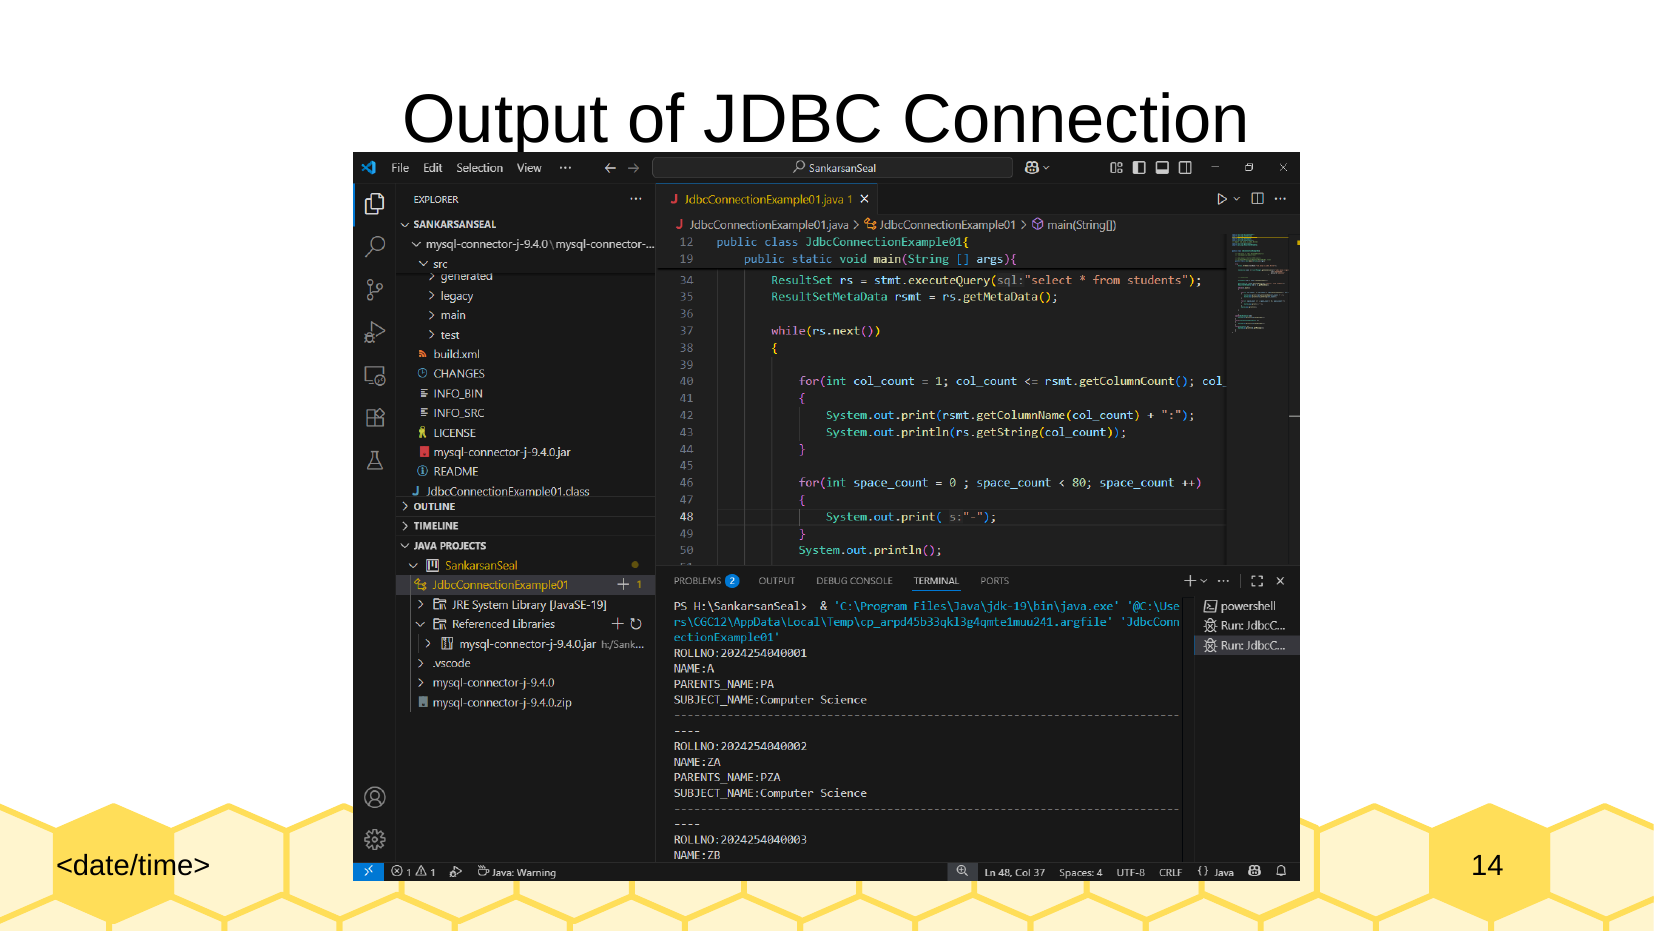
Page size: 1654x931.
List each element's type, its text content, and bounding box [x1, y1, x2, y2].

picture [353, 152, 1300, 881]
title Output of JDBC Connection [82, 37, 1571, 193]
